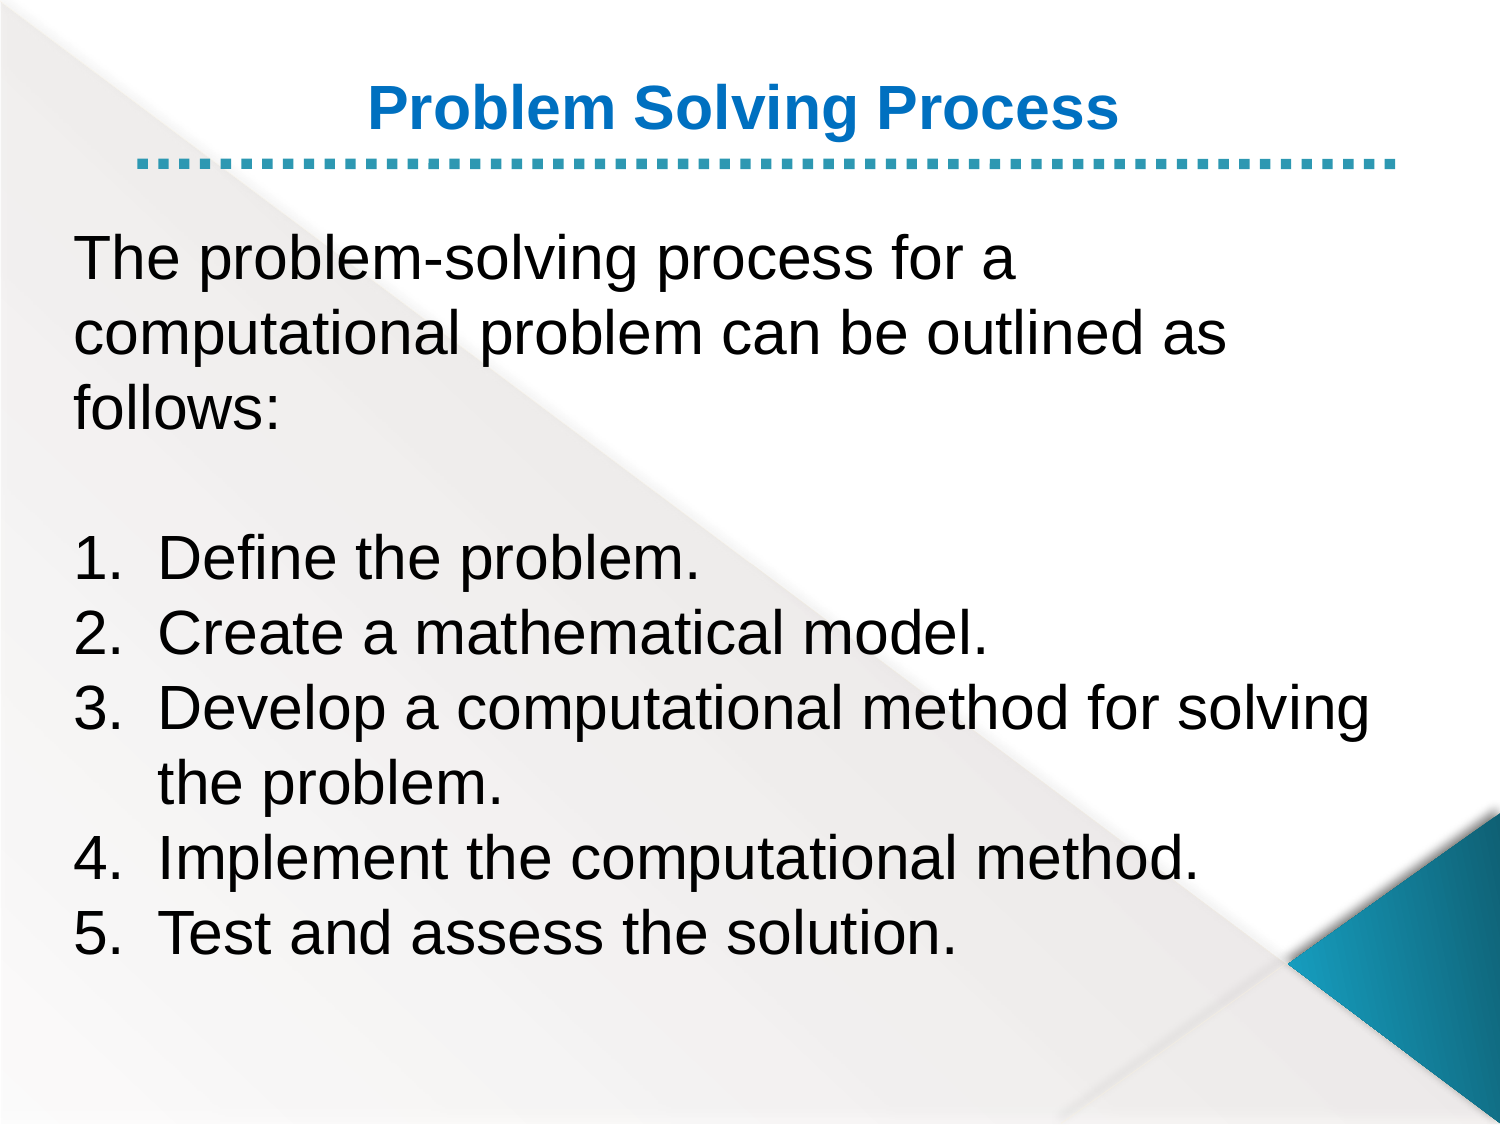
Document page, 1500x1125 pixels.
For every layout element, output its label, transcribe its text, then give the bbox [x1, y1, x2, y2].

text_box [35, 152, 1463, 1102]
text_box Problem Solving Process The problem-solving process for a computational problem can be outlined as follows: Define the problem. Create a mathematical model. Develop a computational method for solving the problem. Implement the computational method. Test and assess the solution. [58, 59, 1430, 1049]
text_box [420, 228, 571, 262]
